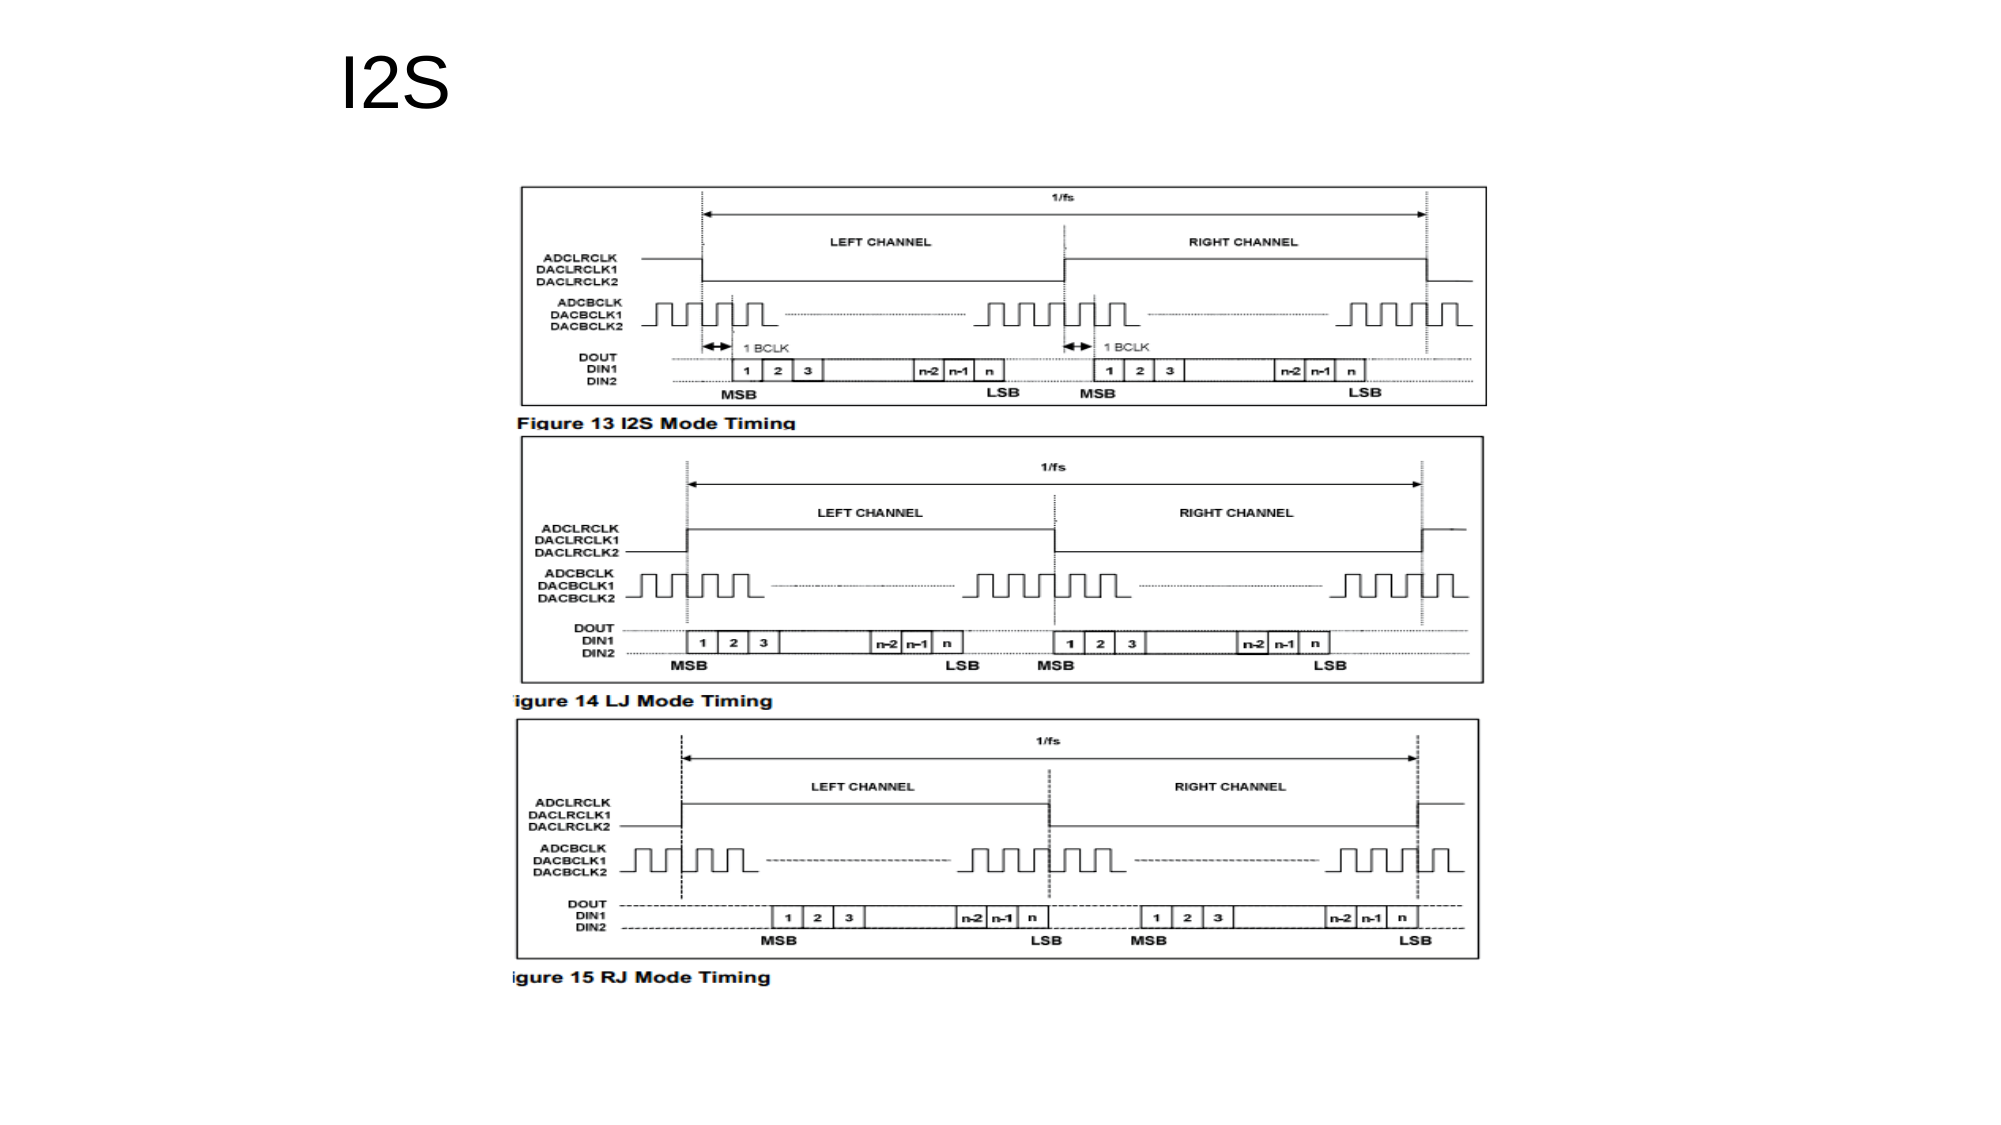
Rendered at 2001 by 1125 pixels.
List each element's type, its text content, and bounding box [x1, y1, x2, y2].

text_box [512, 179, 1488, 992]
text_box I2S [324, 31, 1675, 127]
